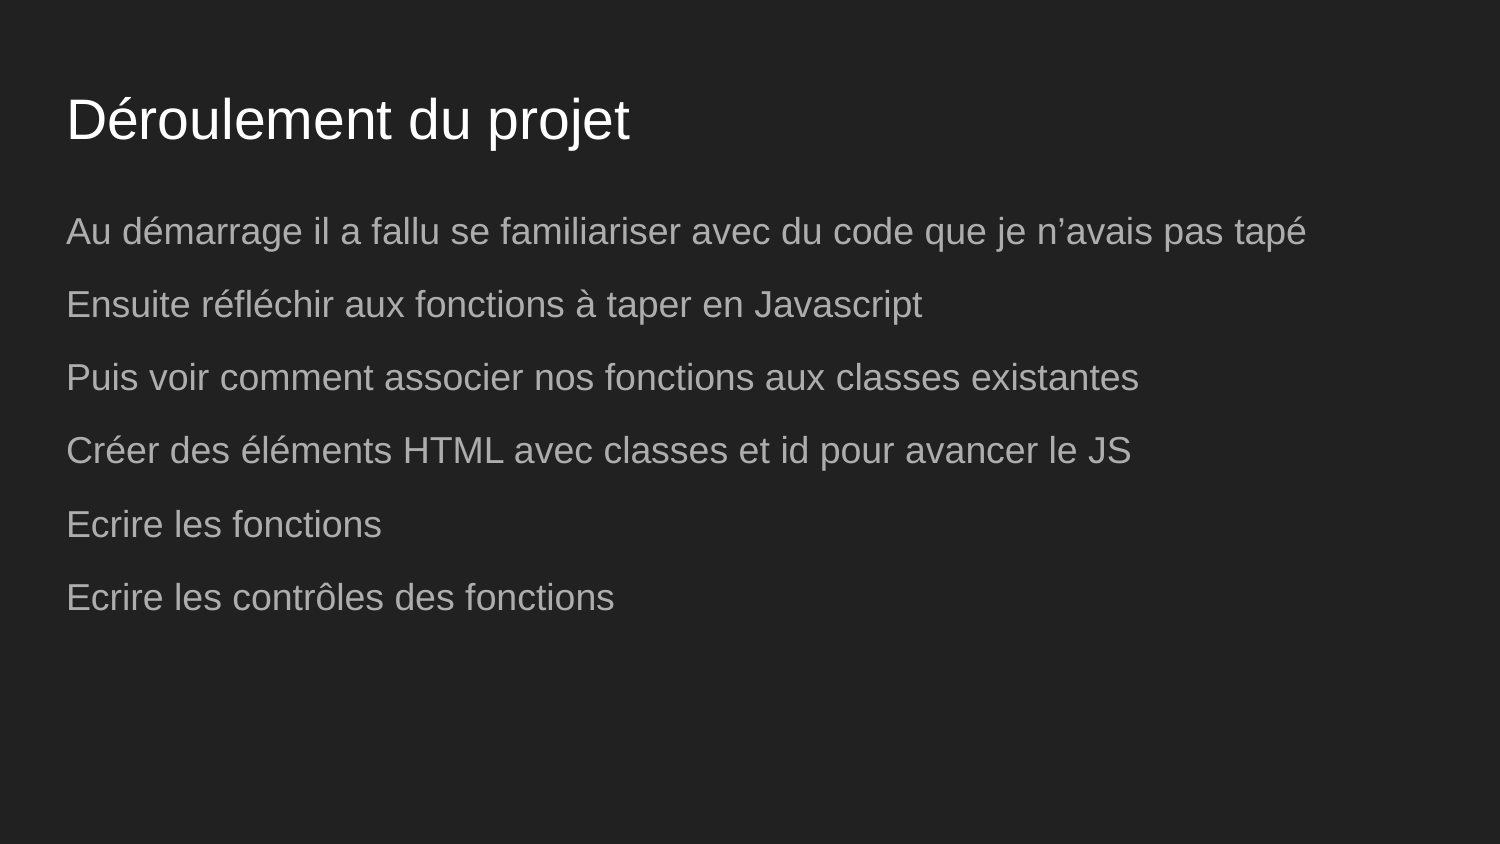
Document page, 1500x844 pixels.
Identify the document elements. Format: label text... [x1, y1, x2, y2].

list Au démarrage il a fallu se familiariser avec du code que je n’avais pas tapé Ensuite réfléchir aux fonctions à taper en Javascript Puis voir comment associer nos fonctions aux classes existantes Créer des éléments HTML avec classes et id pour avancer le JS Ecrire les fonctions Ecrire les contrôles des fonctions [51, 189, 1449, 750]
title Déroulement du projet [51, 72, 1449, 167]
